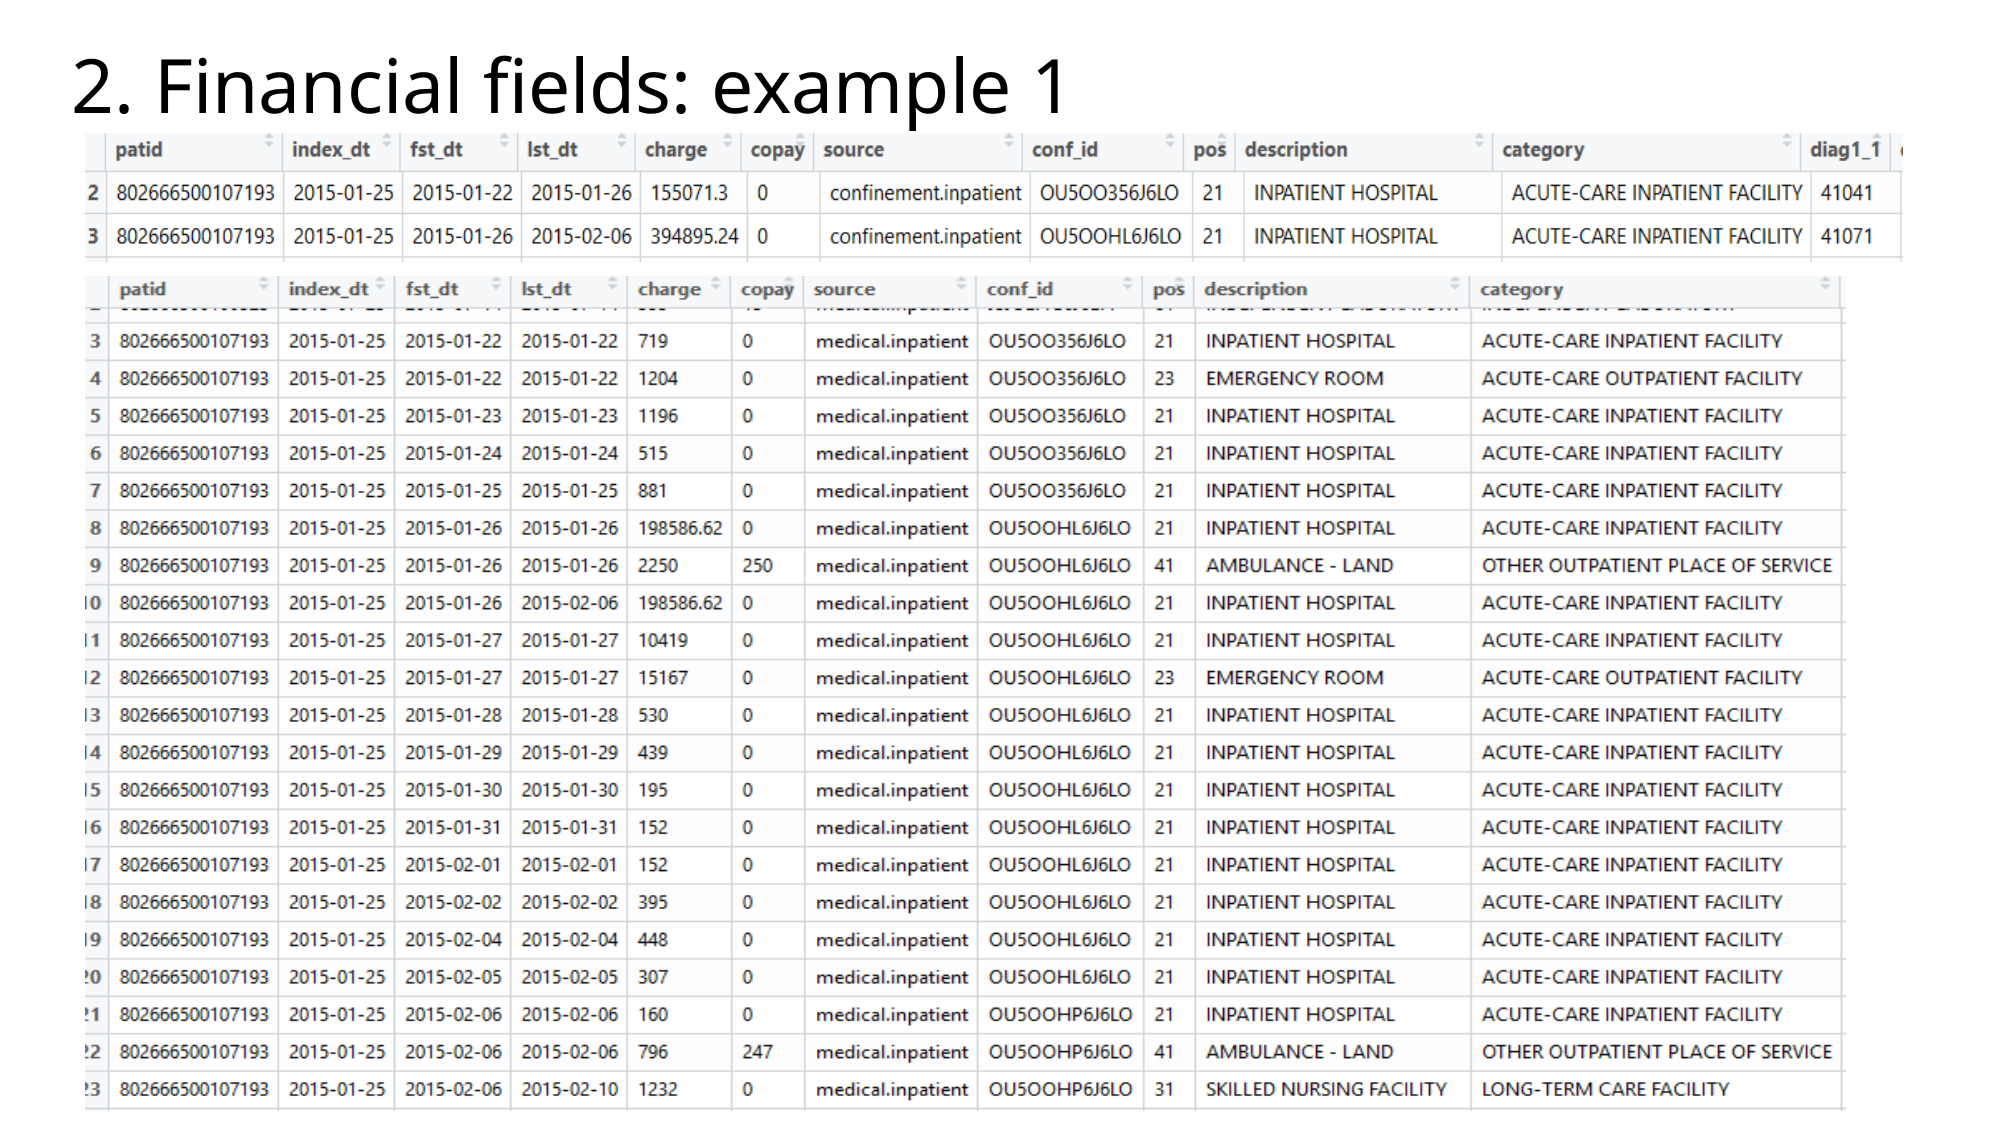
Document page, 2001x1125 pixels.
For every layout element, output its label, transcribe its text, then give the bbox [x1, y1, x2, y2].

title 2. Financial fields: example 1 [56, 0, 1782, 198]
picture [85, 276, 1846, 1111]
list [85, 133, 1903, 263]
